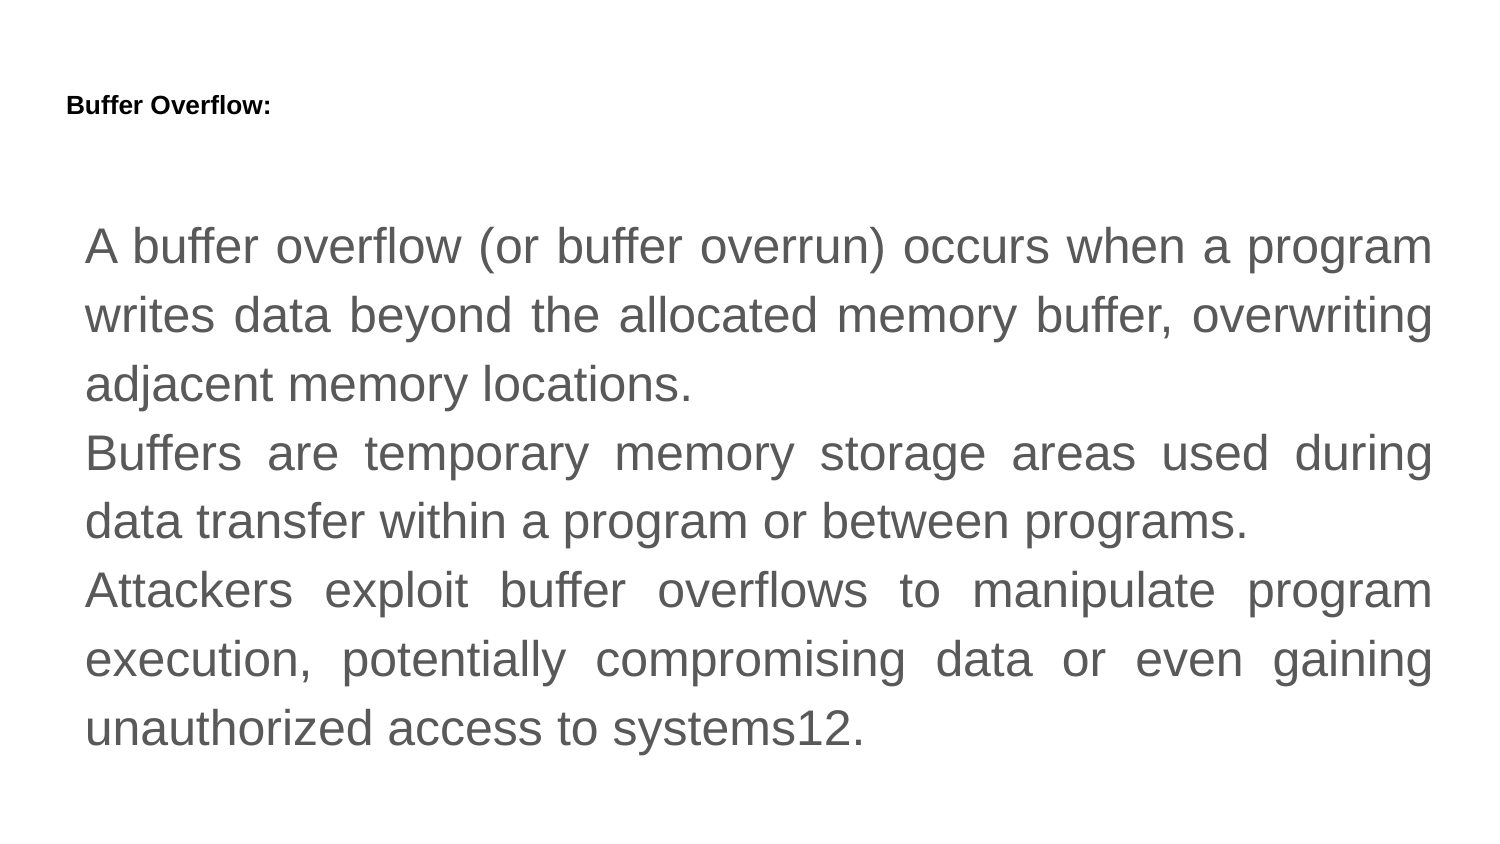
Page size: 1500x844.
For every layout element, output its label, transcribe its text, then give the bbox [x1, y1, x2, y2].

list A buffer overflow (or buffer overrun) occurs when a program writes data beyond the allocated memory buffer, overwriting adjacent memory locations. Buffers are temporary memory storage areas used during data transfer within a program or between programs. Attackers exploit buffer overflows to manipulate program execution, potentially compromising data or even gaining unauthorized access to systems12. [51, 189, 1449, 750]
title Buffer Overflow: [51, 72, 1449, 167]
